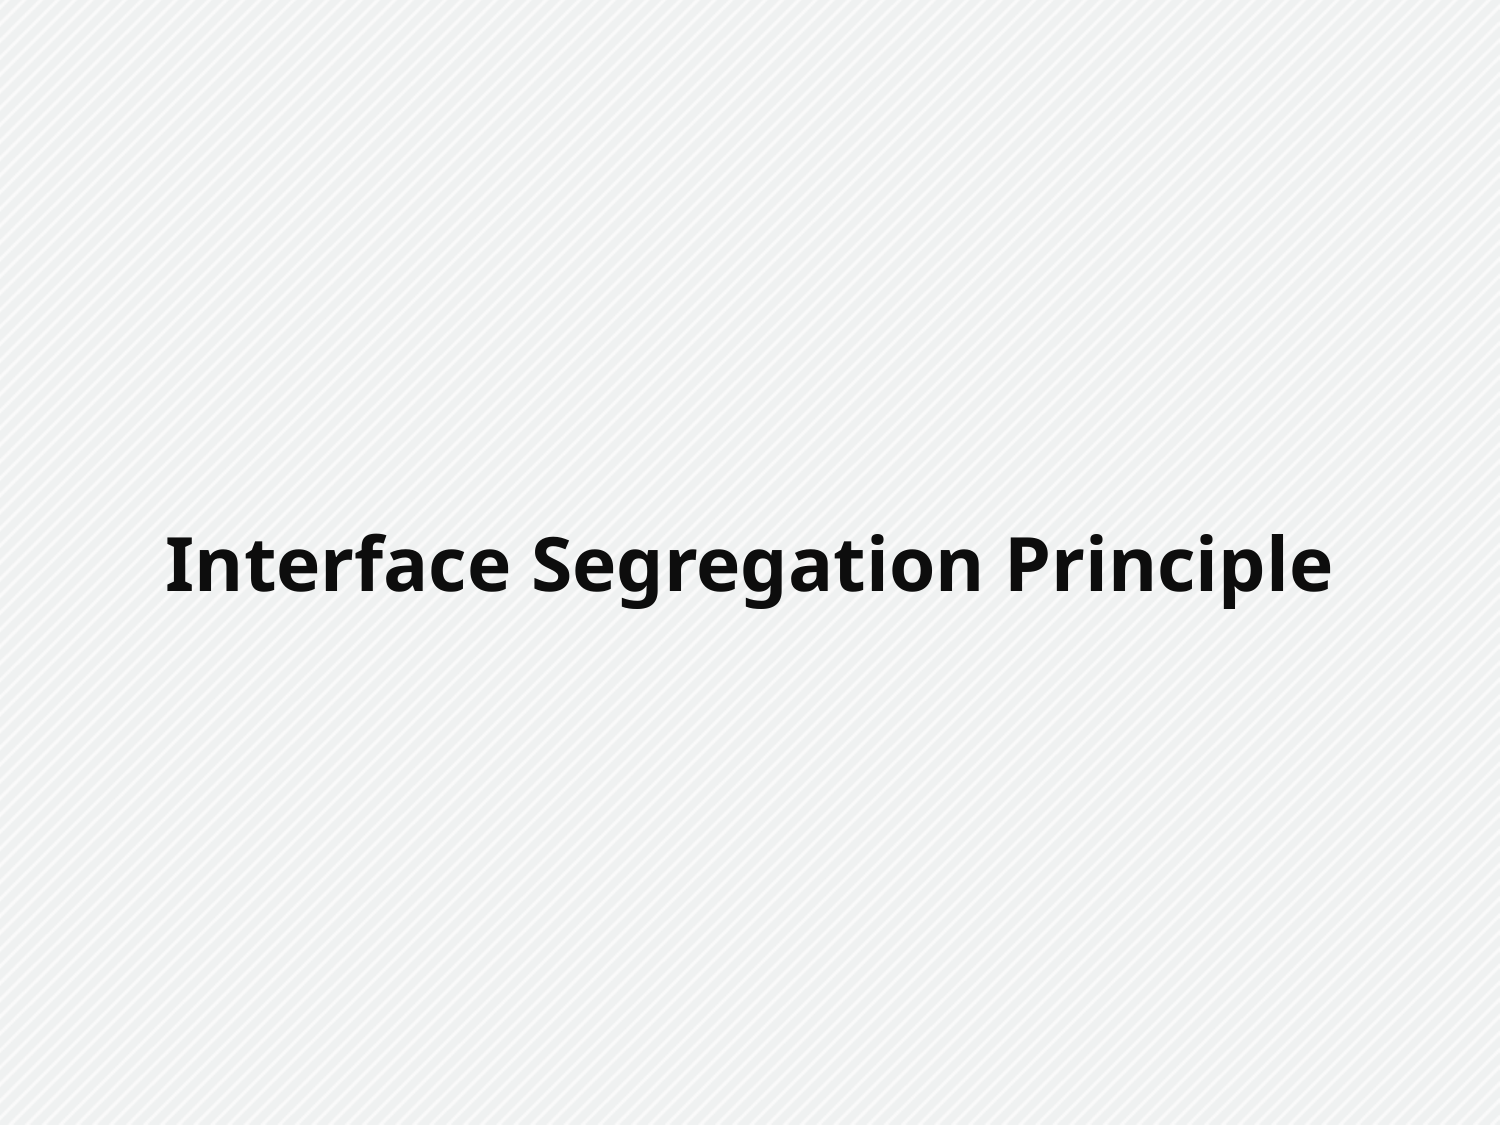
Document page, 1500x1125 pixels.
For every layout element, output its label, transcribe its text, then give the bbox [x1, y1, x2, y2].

text_box Interface Segregation Principle [97, 509, 1403, 615]
picture [0, 0, 1500, 1125]
